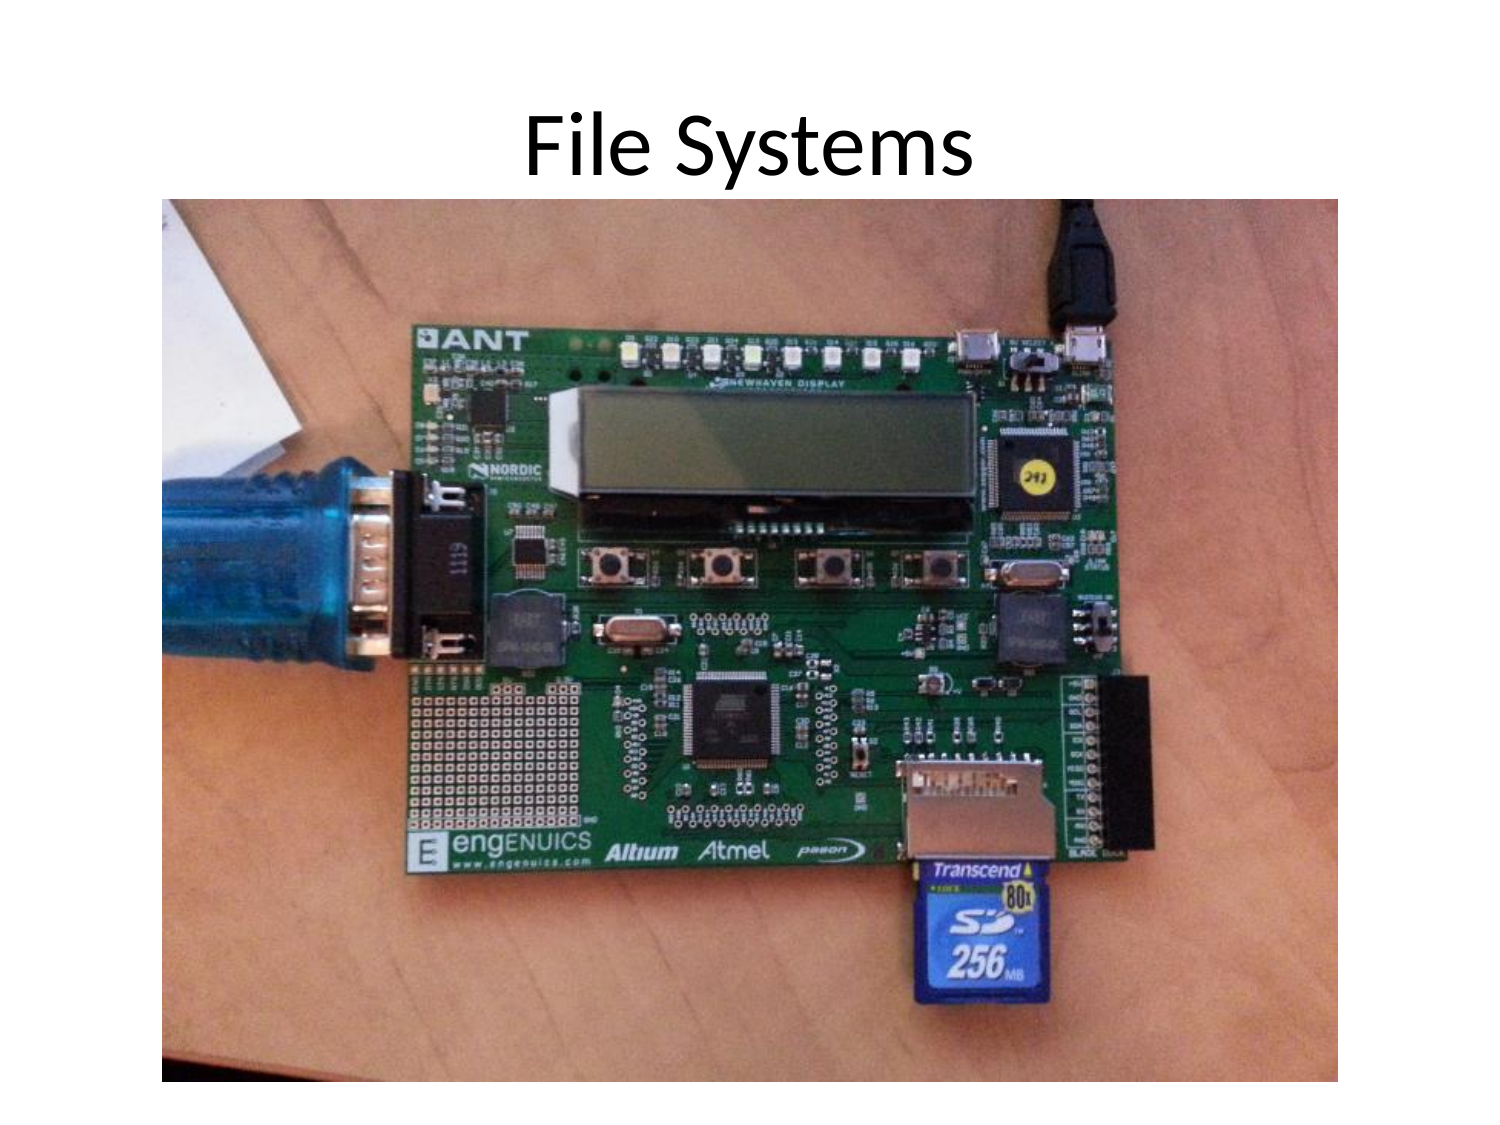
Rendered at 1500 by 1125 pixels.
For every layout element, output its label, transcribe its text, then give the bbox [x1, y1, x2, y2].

title File Systems [75, 45, 1425, 233]
picture [162, 199, 1338, 1082]
